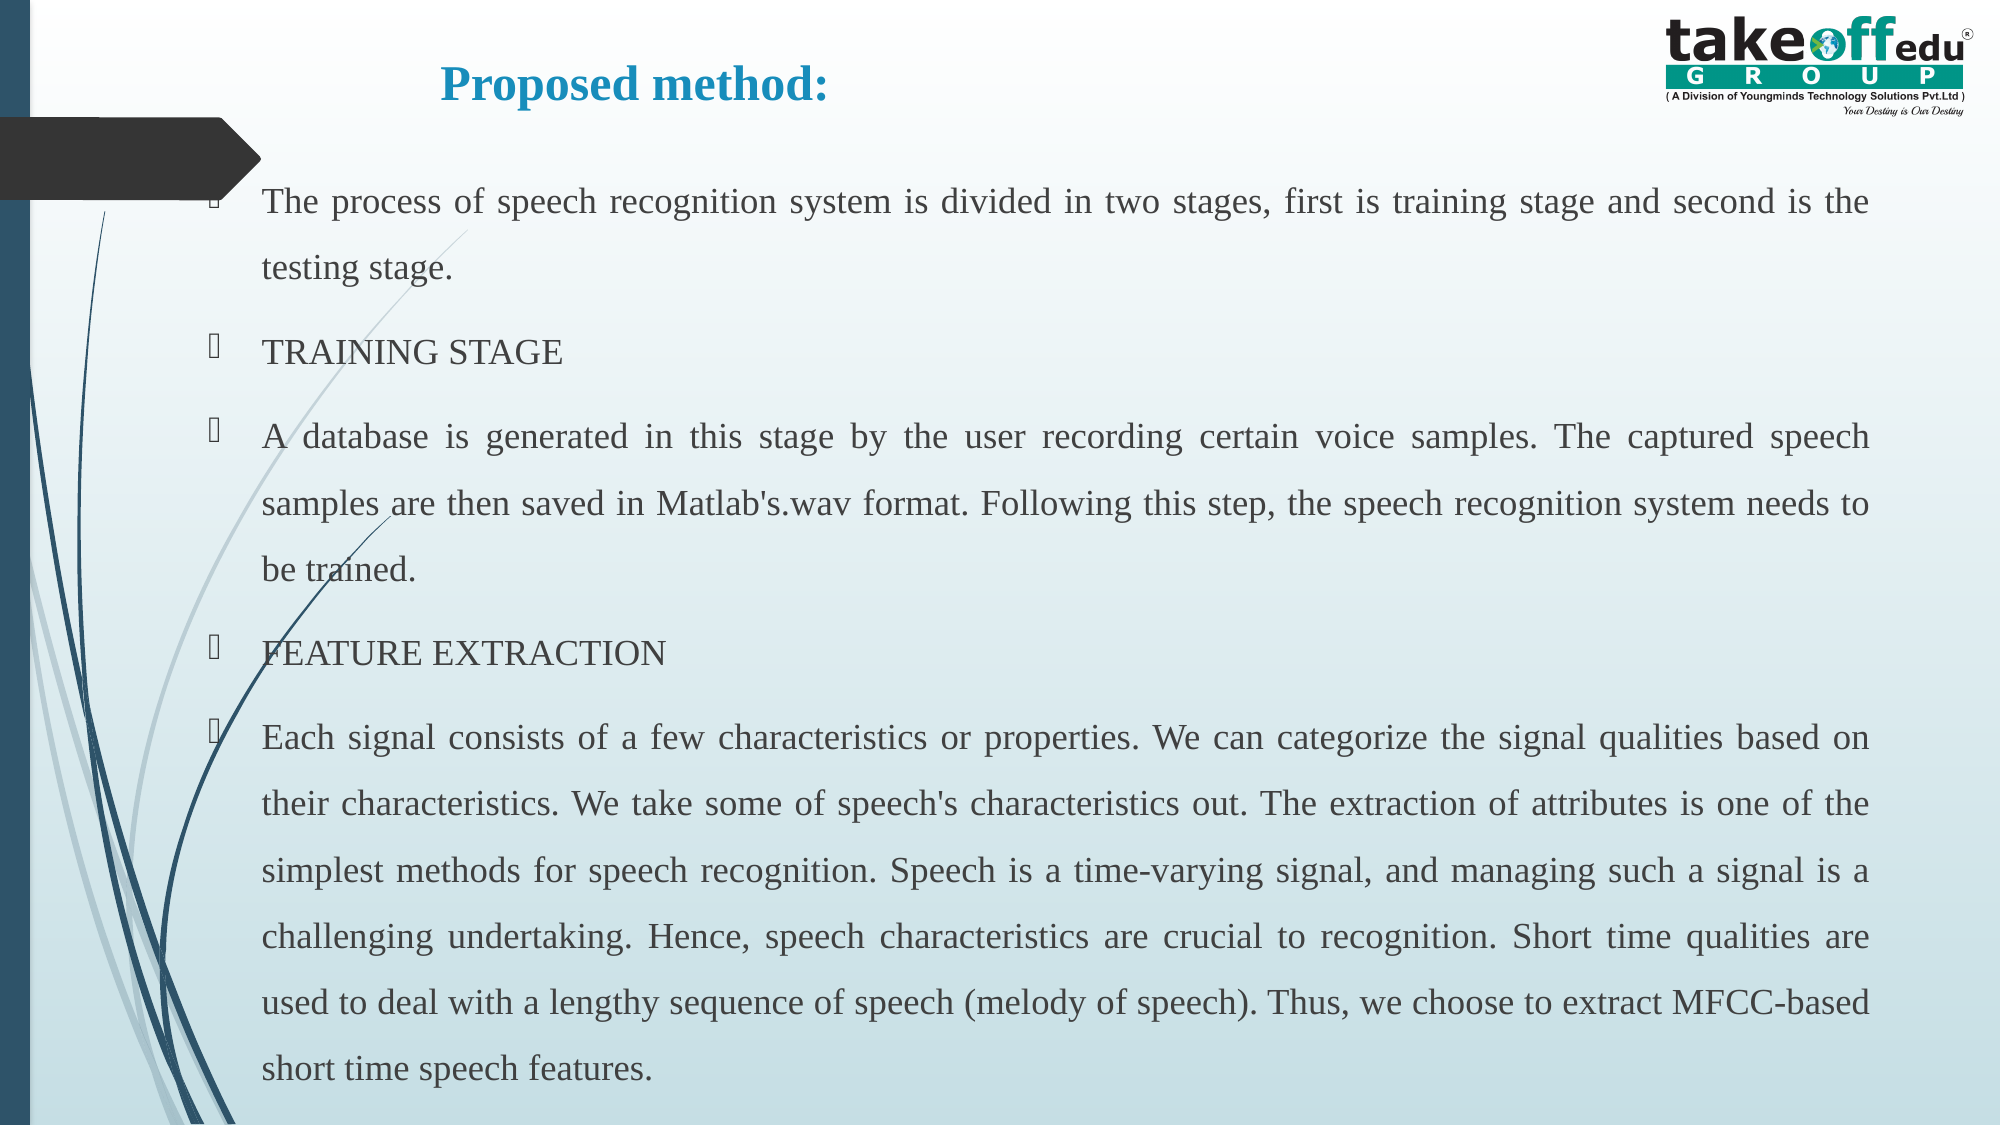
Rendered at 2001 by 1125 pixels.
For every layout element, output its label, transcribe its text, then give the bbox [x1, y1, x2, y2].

list The process of speech recognition system is divided in two stages, first is training stage and second is the testing stage. TRAINING STAGE A database is generated in this stage by the user recording certain voice samples. The captured speech samples are then saved in Matlab's.wav format. Following this step, the speech recognition system needs to be trained. FEATURE EXTRACTION Each signal consists of a few characteristics or properties. We can categorize the signal qualities based on their characteristics. We take some of speech's characteristics out. The extraction of attributes is one of the simplest methods for speech recognition. Speech is a time-varying signal, and managing such a signal is a challenging undertaking. Hence, speech characteristics are crucial to recognition. Short time qualities are used to deal with a lengthy sequence of speech (melody of speech). Thus, we choose to extract MFCC-based short time speech features. [193, 147, 1888, 1103]
picture [1656, 15, 1980, 132]
title Proposed method: [425, 43, 1888, 147]
